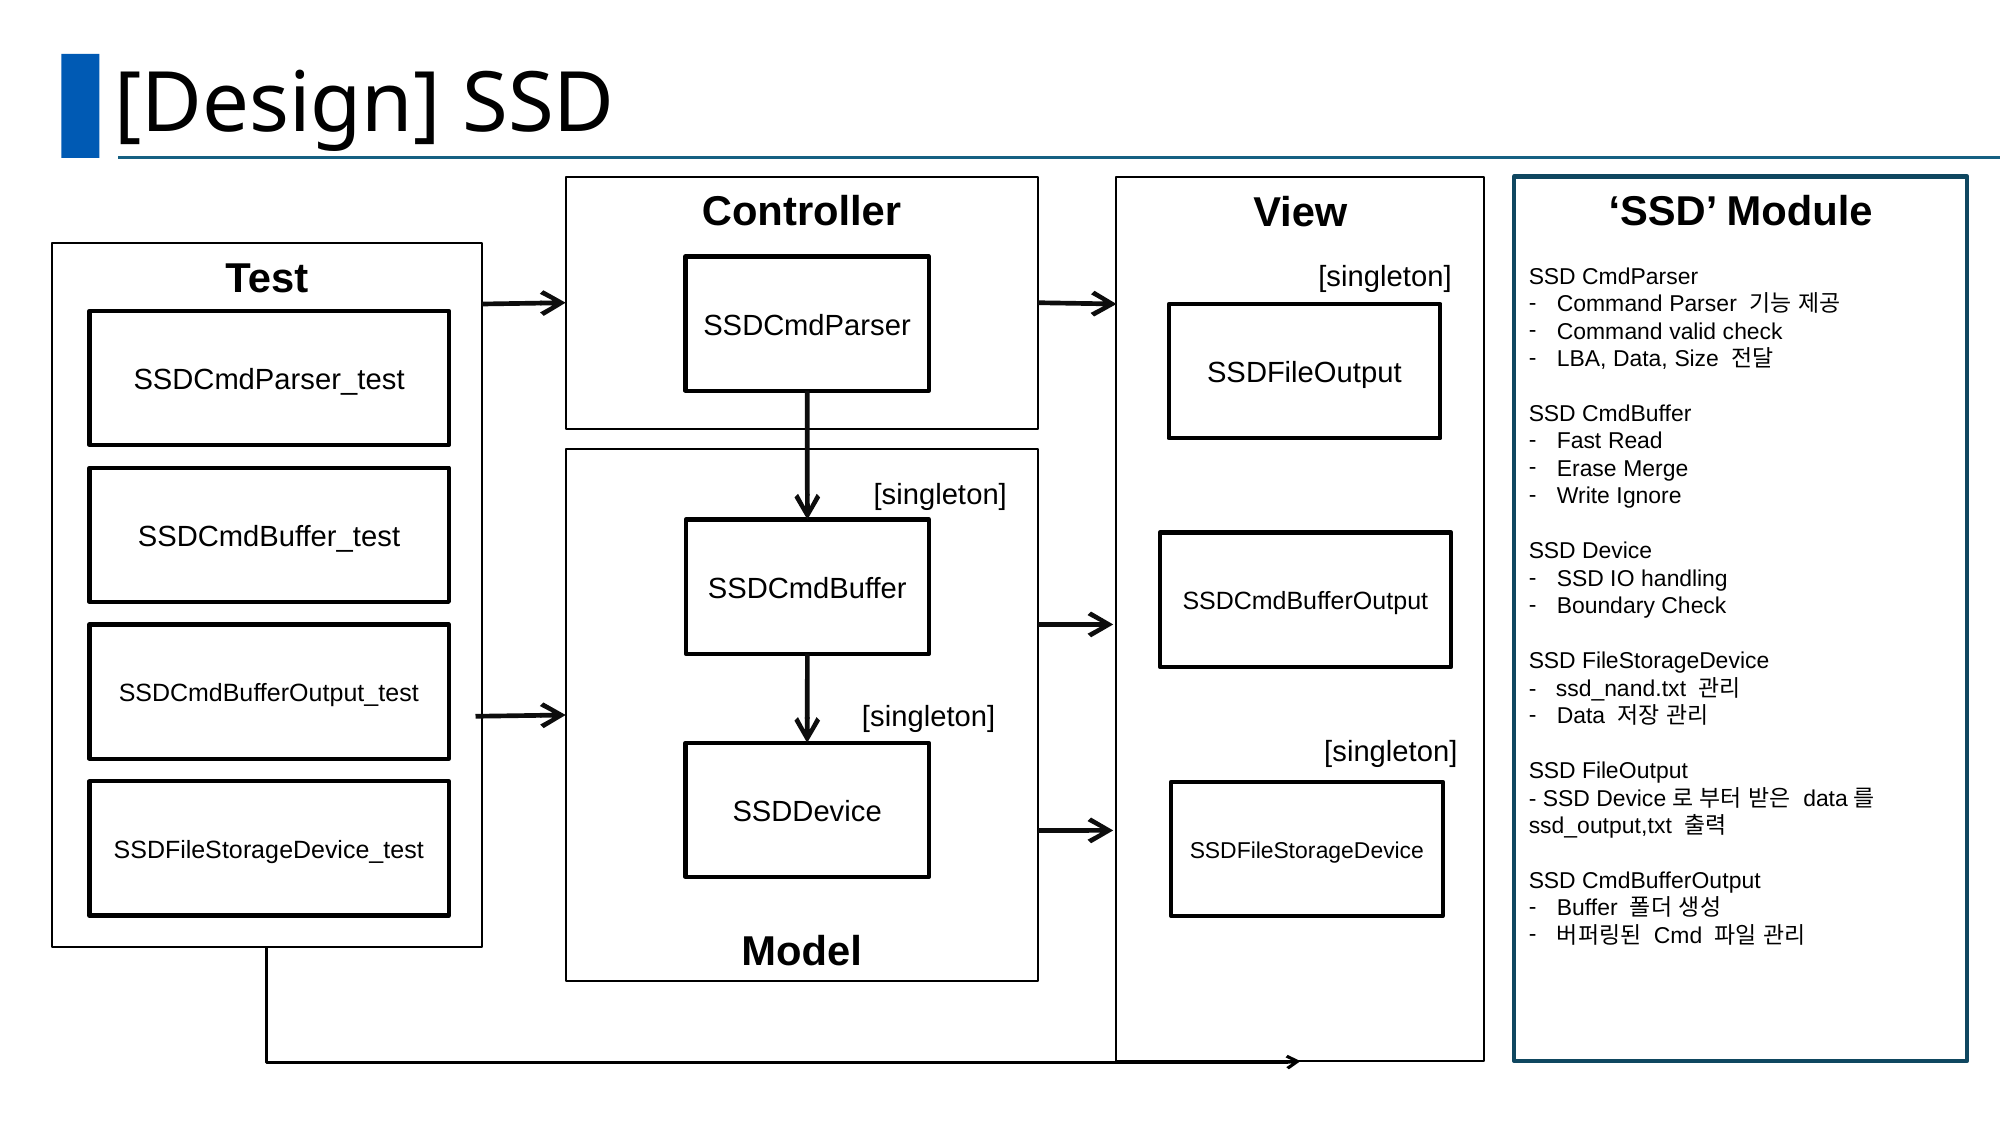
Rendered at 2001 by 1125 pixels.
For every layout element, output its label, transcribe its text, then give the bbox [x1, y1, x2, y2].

text_box [singleton] [847, 689, 1011, 740]
text_box ‘SSD’ Module SSD CmdParser Command Parser 기능 제공 Command valid check LBA, Data, Size 전달 SSD CmdBuffer Fast Read Erase Merge Write Ignore SSD Device SSD IO handling Boundary Check SSD FileStorageDevice - ssd_nand.txt 관리 Data 저장 관리 SSD FileOutput - SSD Device로 부터 받은 data를 ssd_output,txt 출력 SSD CmdBufferOutput Buffer 폴더 생성 버퍼링된 Cmd 파일 관리 [1512, 174, 1969, 1063]
text_box SSDFileStorageDevice_test [87, 779, 451, 918]
text_box SSDCmdParser [683, 254, 931, 393]
text_box SSDCmdBufferOutput_test [87, 622, 451, 761]
text_box SSDDevice [844, 741, 931, 879]
text_box View [1116, 176, 1485, 1062]
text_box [726, 487, 841, 1125]
text_box Model [565, 449, 801, 981]
text_box SSDFileOutput [1167, 302, 1442, 440]
text_box SSDFileStorageDevice [1169, 780, 1445, 918]
title [Design] SSD [99, 50, 1825, 158]
text_box [singleton] [1309, 724, 1473, 775]
text_box SSDCmdParser_test [87, 309, 451, 447]
text_box [singleton] [858, 468, 1023, 519]
text_box [singleton] [1303, 250, 1467, 300]
text_box SSDCmdBufferOutput [1158, 530, 1453, 669]
text_box SSDCmdBuffer_test [87, 466, 451, 604]
text_box SSDCmdBuffer [844, 517, 931, 656]
text_box Controller [565, 176, 1038, 429]
text_box Model [812, 449, 1038, 981]
text_box Test [52, 243, 482, 948]
text_box SSDCmdBuffer [684, 517, 721, 656]
text_box SSDDevice [683, 741, 721, 879]
